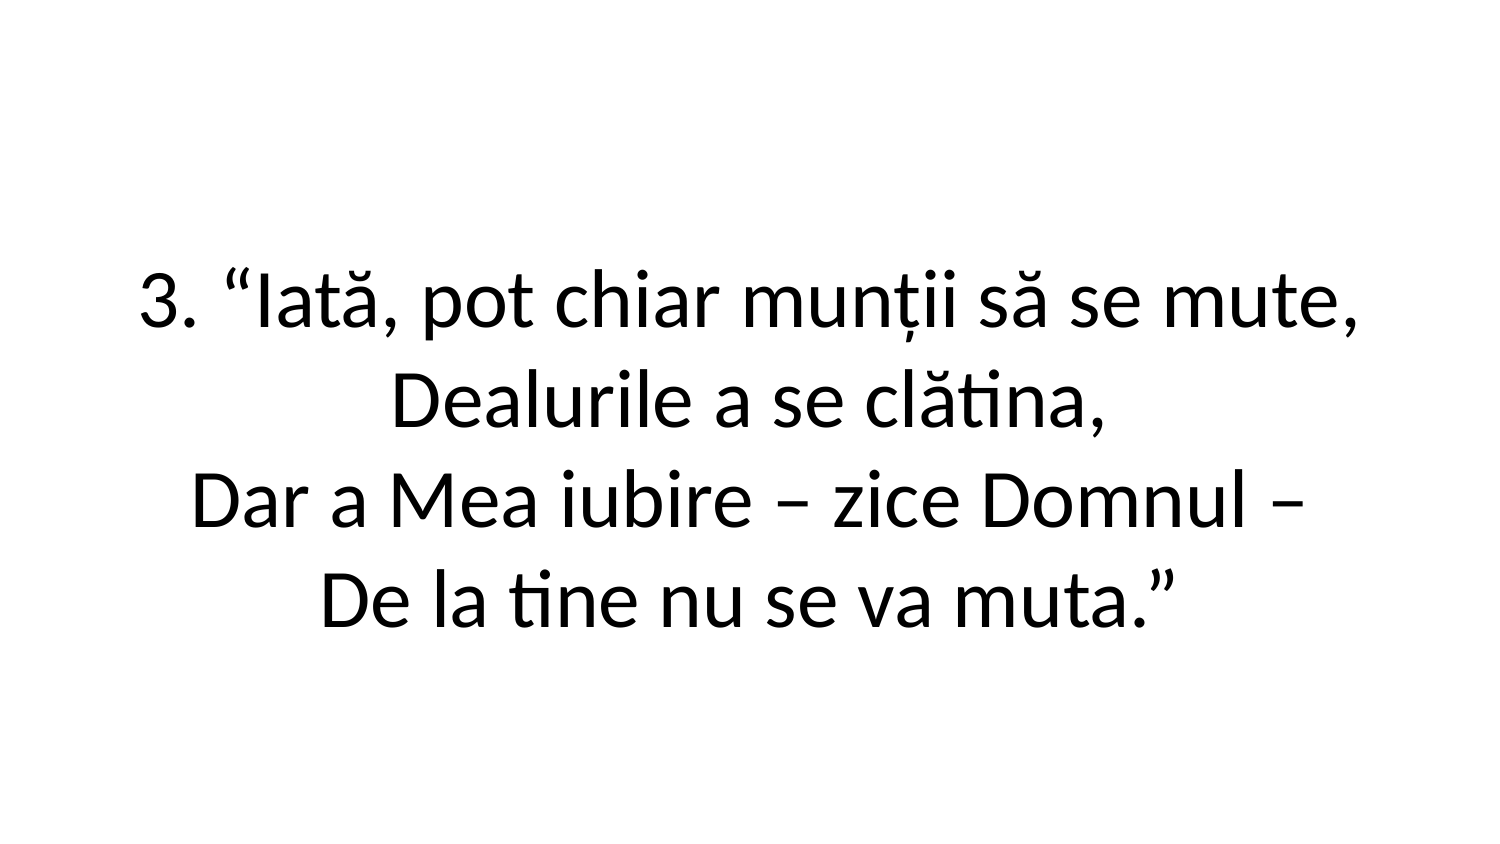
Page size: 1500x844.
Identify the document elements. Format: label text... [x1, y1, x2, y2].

text_box 3. “Iată, pot chiar munții să se mute, Dealurile a se clătina, Dar a Mea iubire – zice Domnul – De la tine nu se va muta.” [122, 192, 1378, 652]
